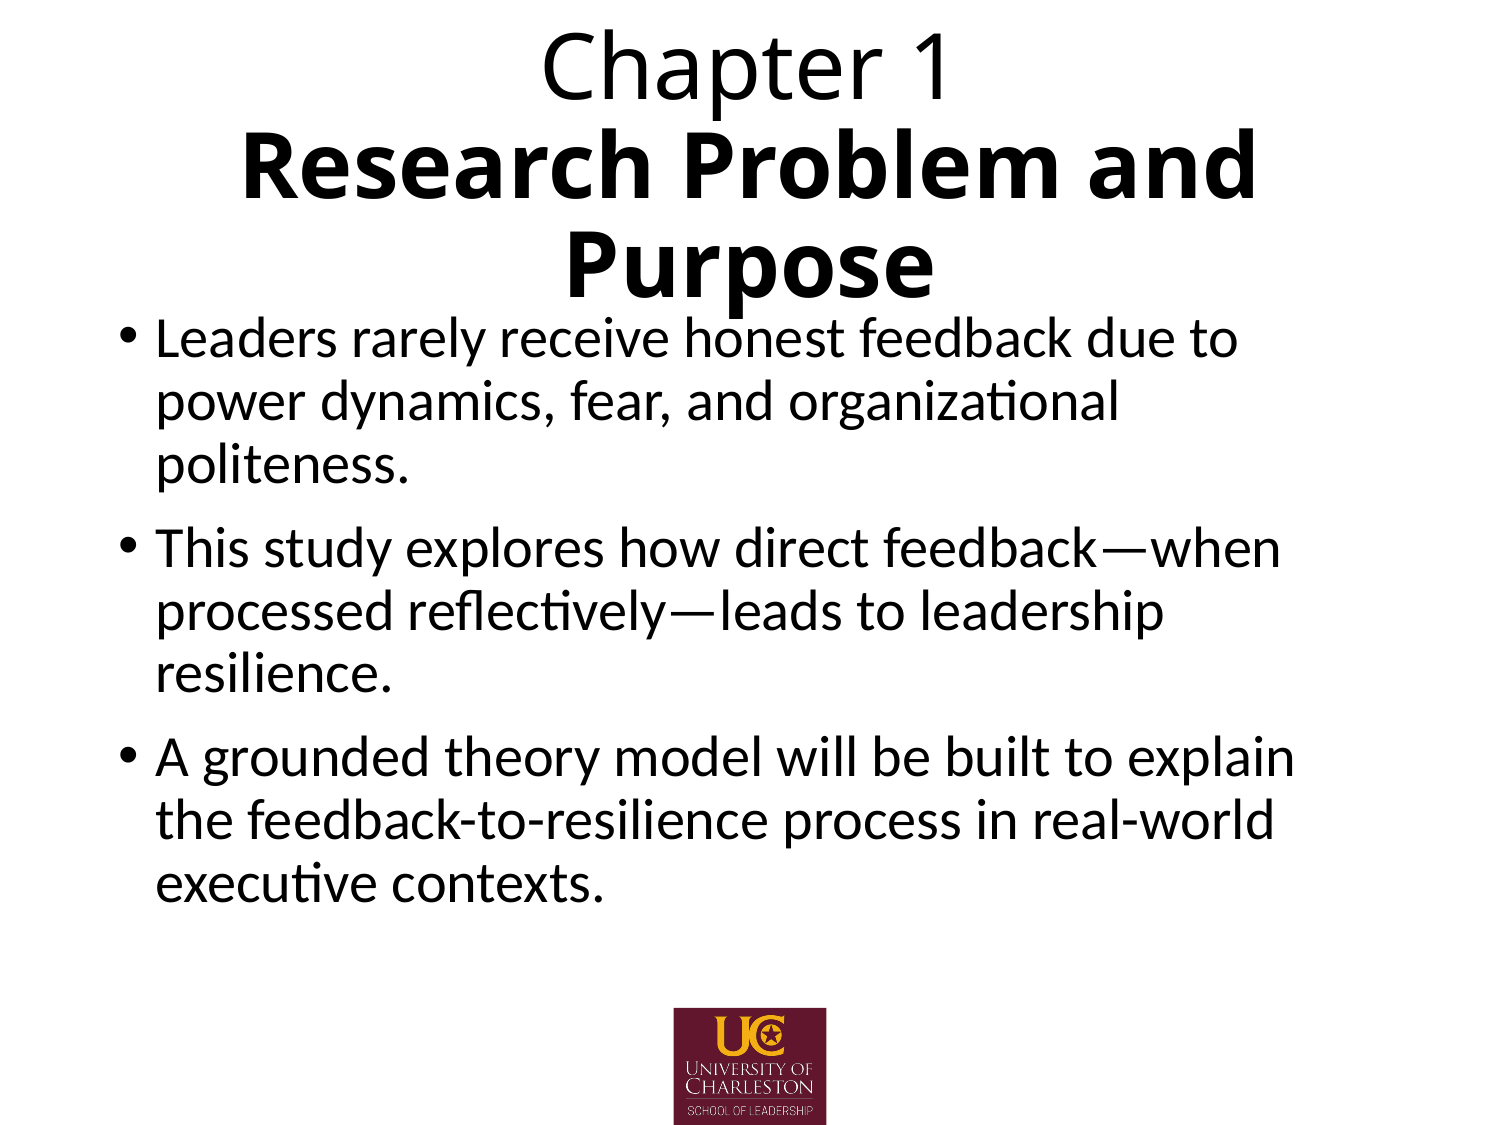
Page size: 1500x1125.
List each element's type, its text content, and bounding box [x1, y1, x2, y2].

title Chapter 1 Research Problem and Purpose [103, 59, 1397, 278]
list Leaders rarely receive honest feedback due to power dynamics, fear, and organizational politeness. This study explores how direct feedback—when processed reflectively—leads to leadership resilience. A grounded theory model will be built to explain the feedback-to-resilience process in real-world executive contexts. [103, 299, 1397, 1014]
picture [662, 1006, 838, 1124]
